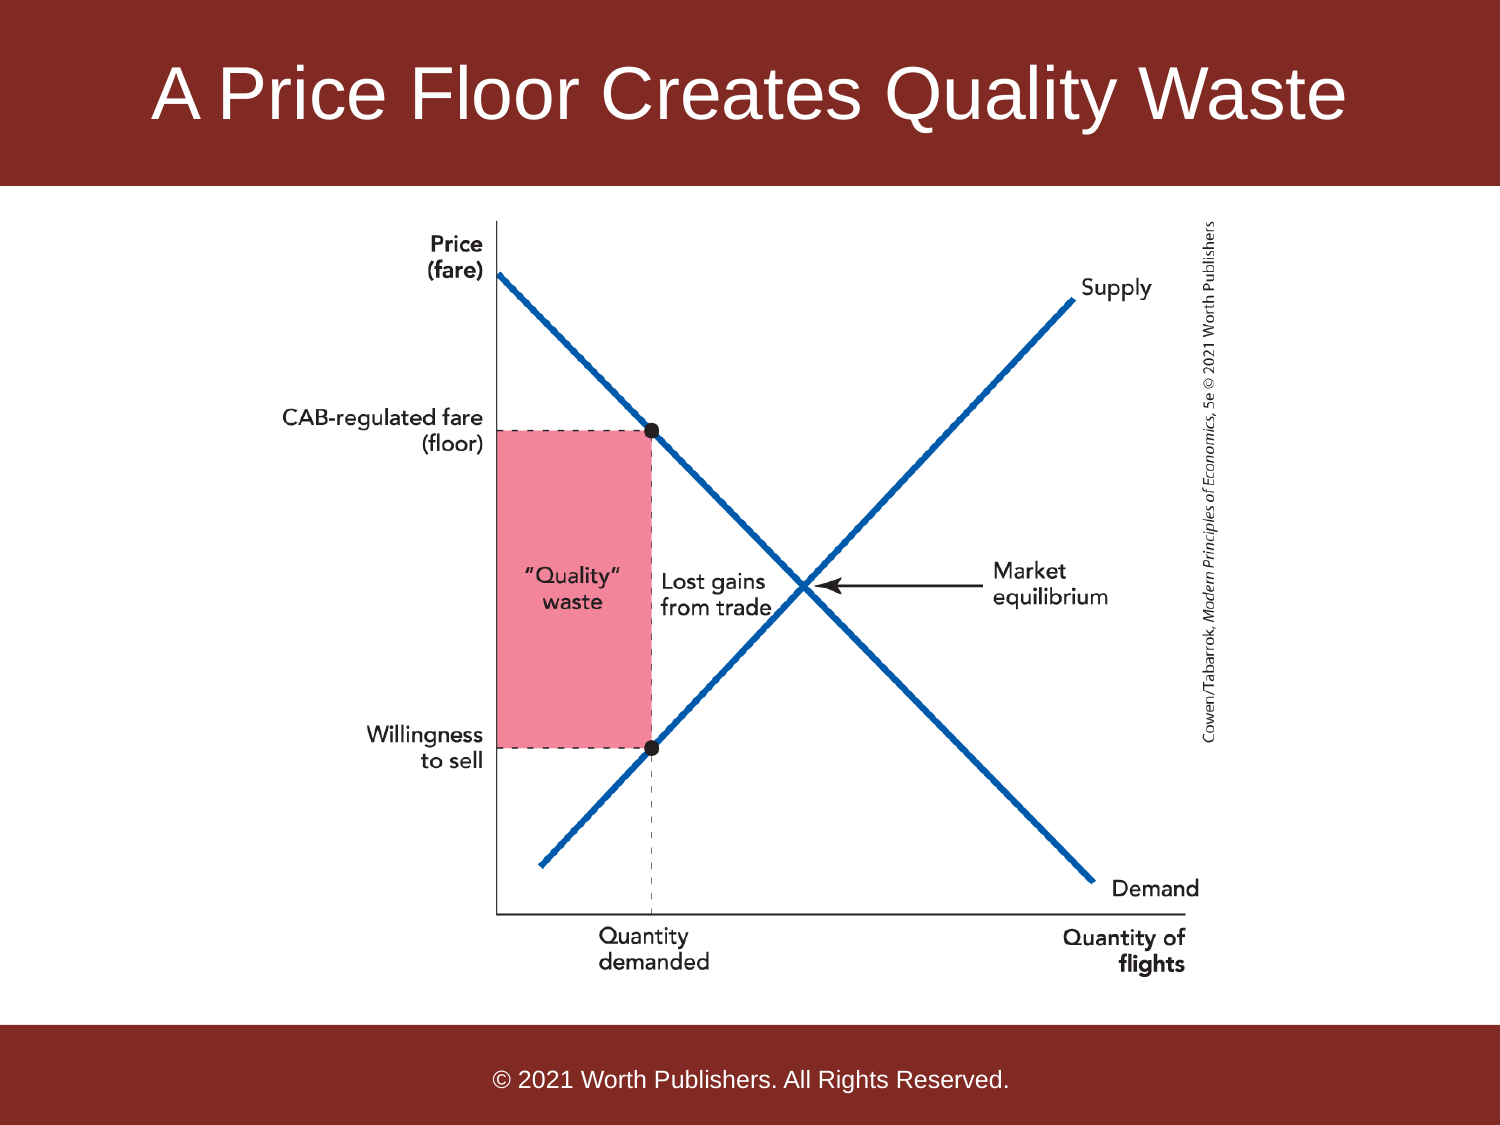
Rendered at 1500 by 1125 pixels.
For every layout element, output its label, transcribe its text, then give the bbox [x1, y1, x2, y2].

picture [279, 217, 1221, 979]
title A Price Floor Creates Quality Waste [0, 2, 1500, 177]
